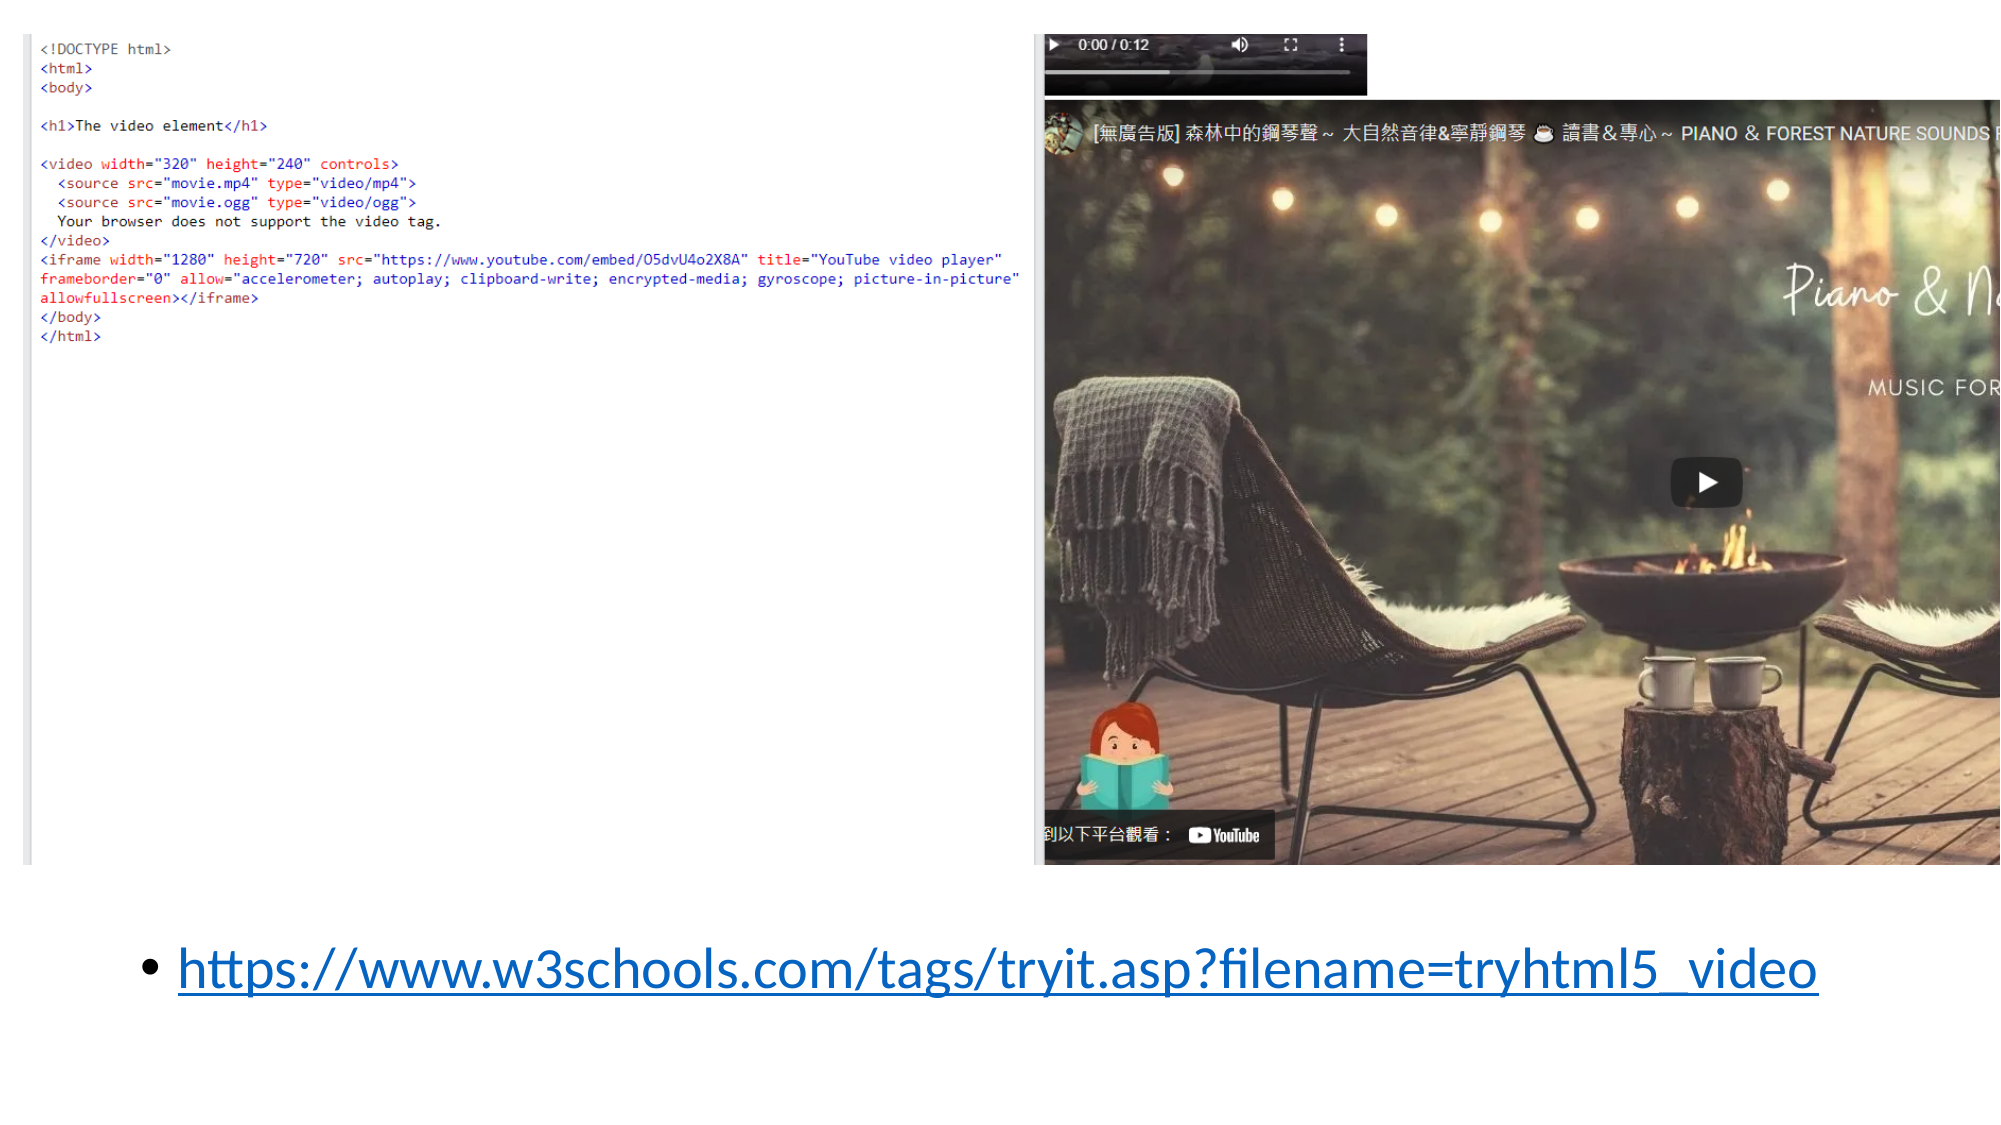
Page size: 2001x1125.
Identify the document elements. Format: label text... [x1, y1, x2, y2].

picture [23, 34, 2000, 865]
list https://www.w3schools.com/tags/tryit.asp?filename=tryhtml5_video [125, 931, 1851, 1125]
